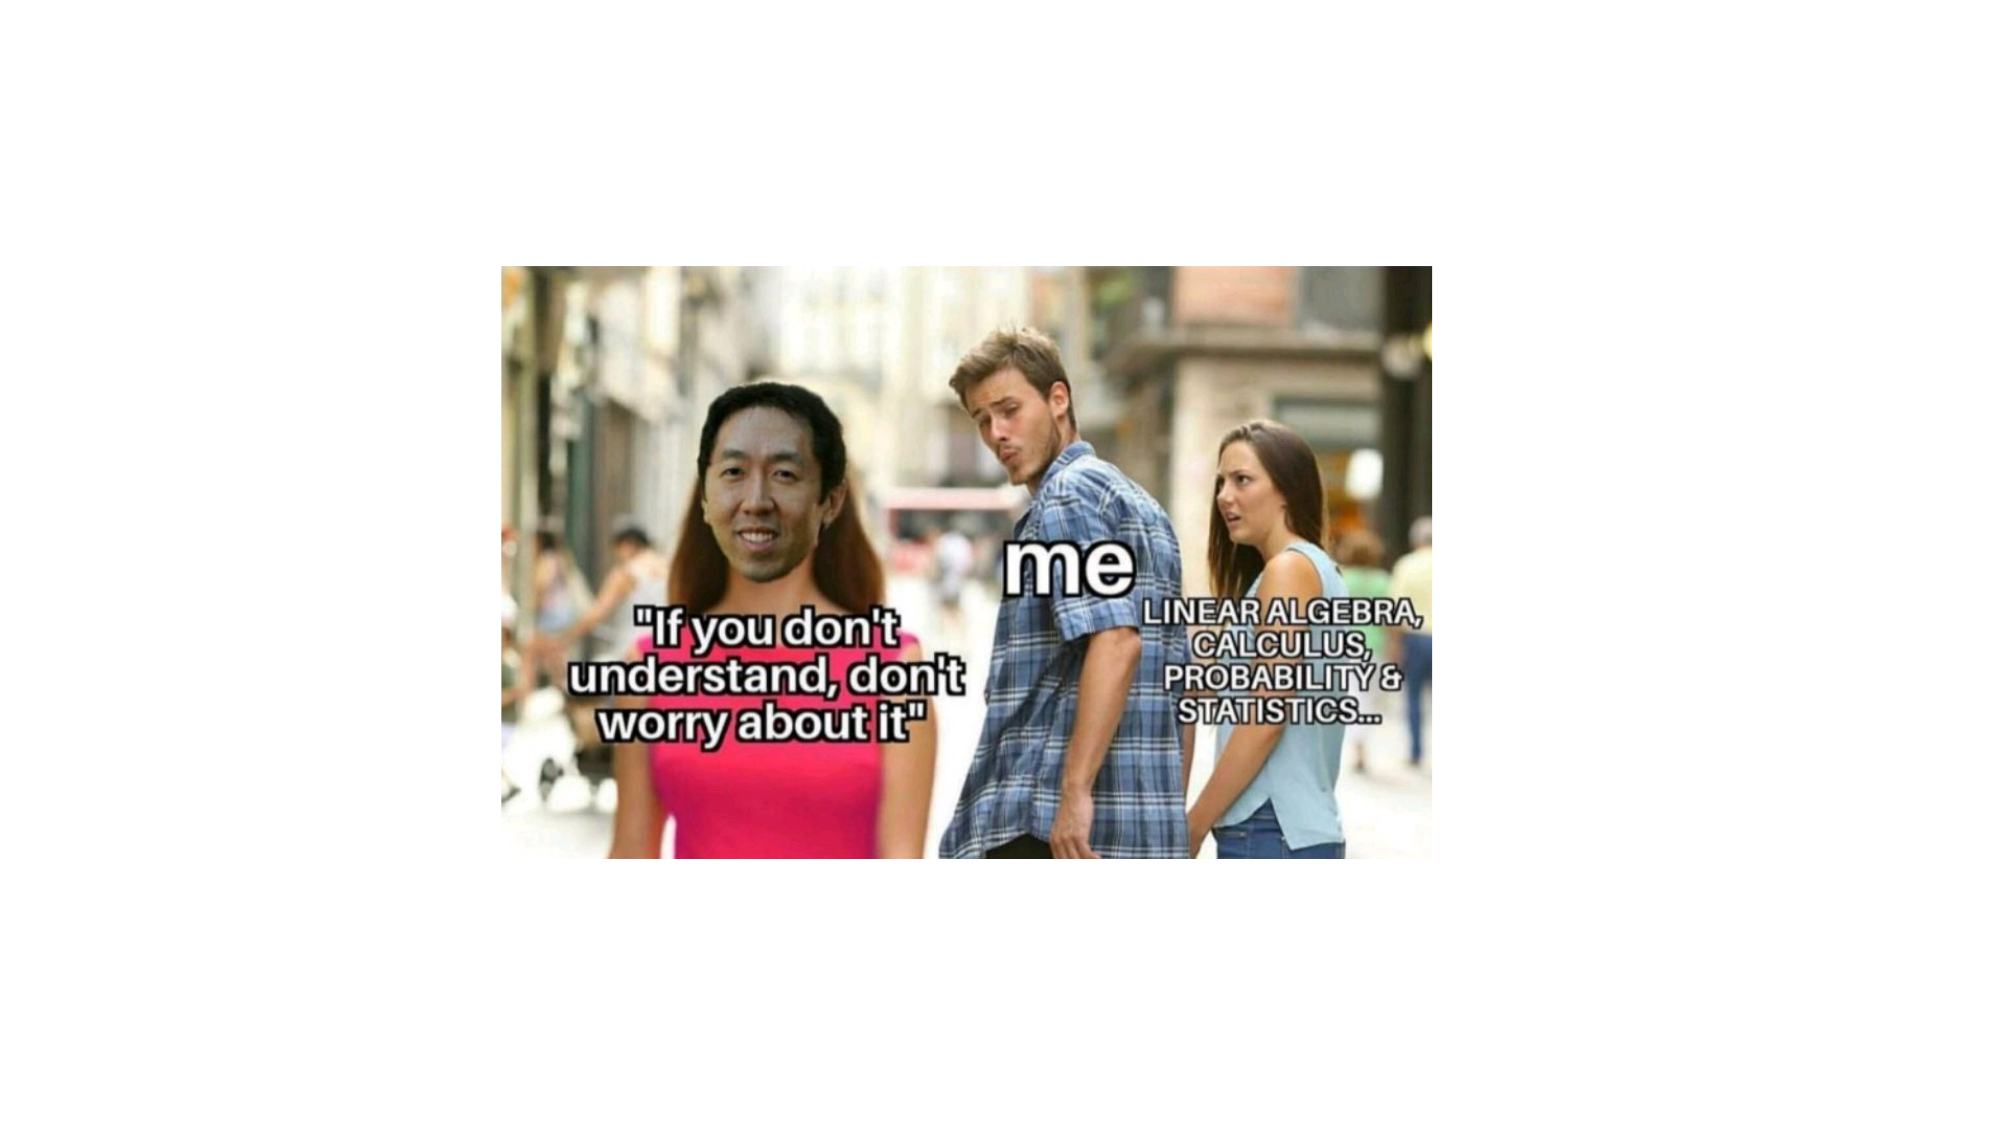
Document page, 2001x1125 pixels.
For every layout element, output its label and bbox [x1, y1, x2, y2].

picture [501, 266, 1433, 859]
